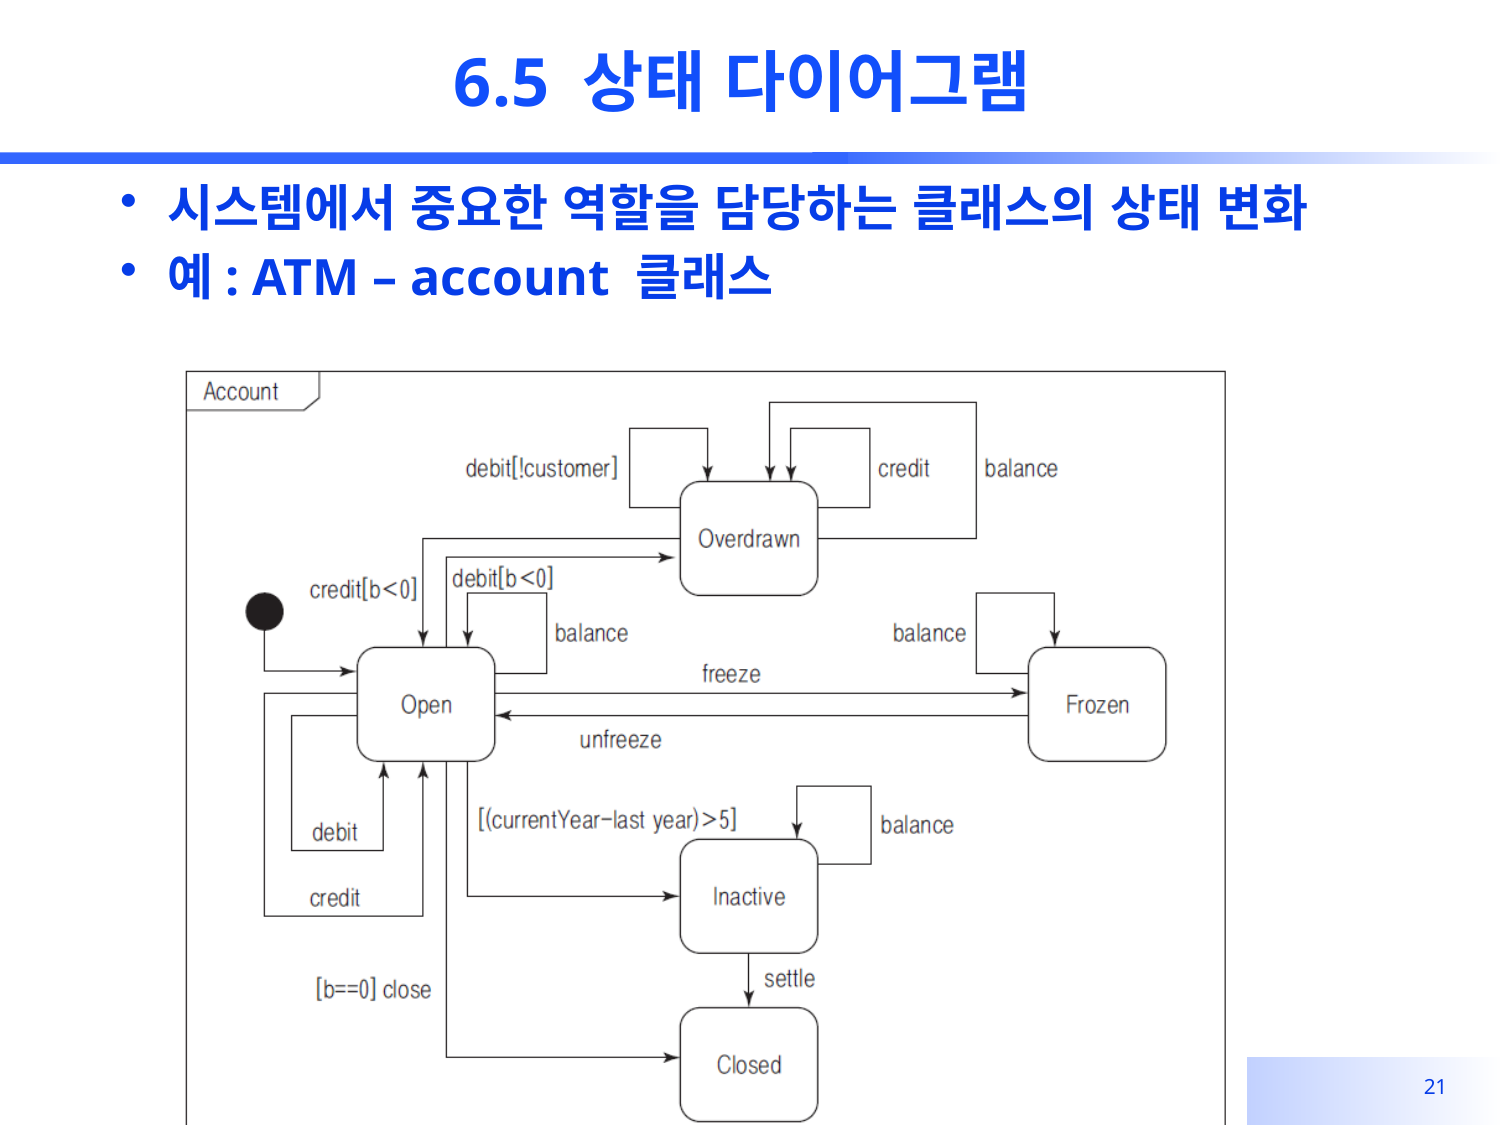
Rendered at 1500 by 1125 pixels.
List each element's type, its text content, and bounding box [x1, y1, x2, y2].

title 6.5 상태 다이어그램 [105, 75, 1381, 136]
text_box [0, 0, 1500, 75]
list 시스템에서 중요한 역할을 담당하는 클래스의 상태 변화 예: ATM – account 클래스 [105, 175, 1388, 1050]
picture [170, 361, 1247, 1125]
